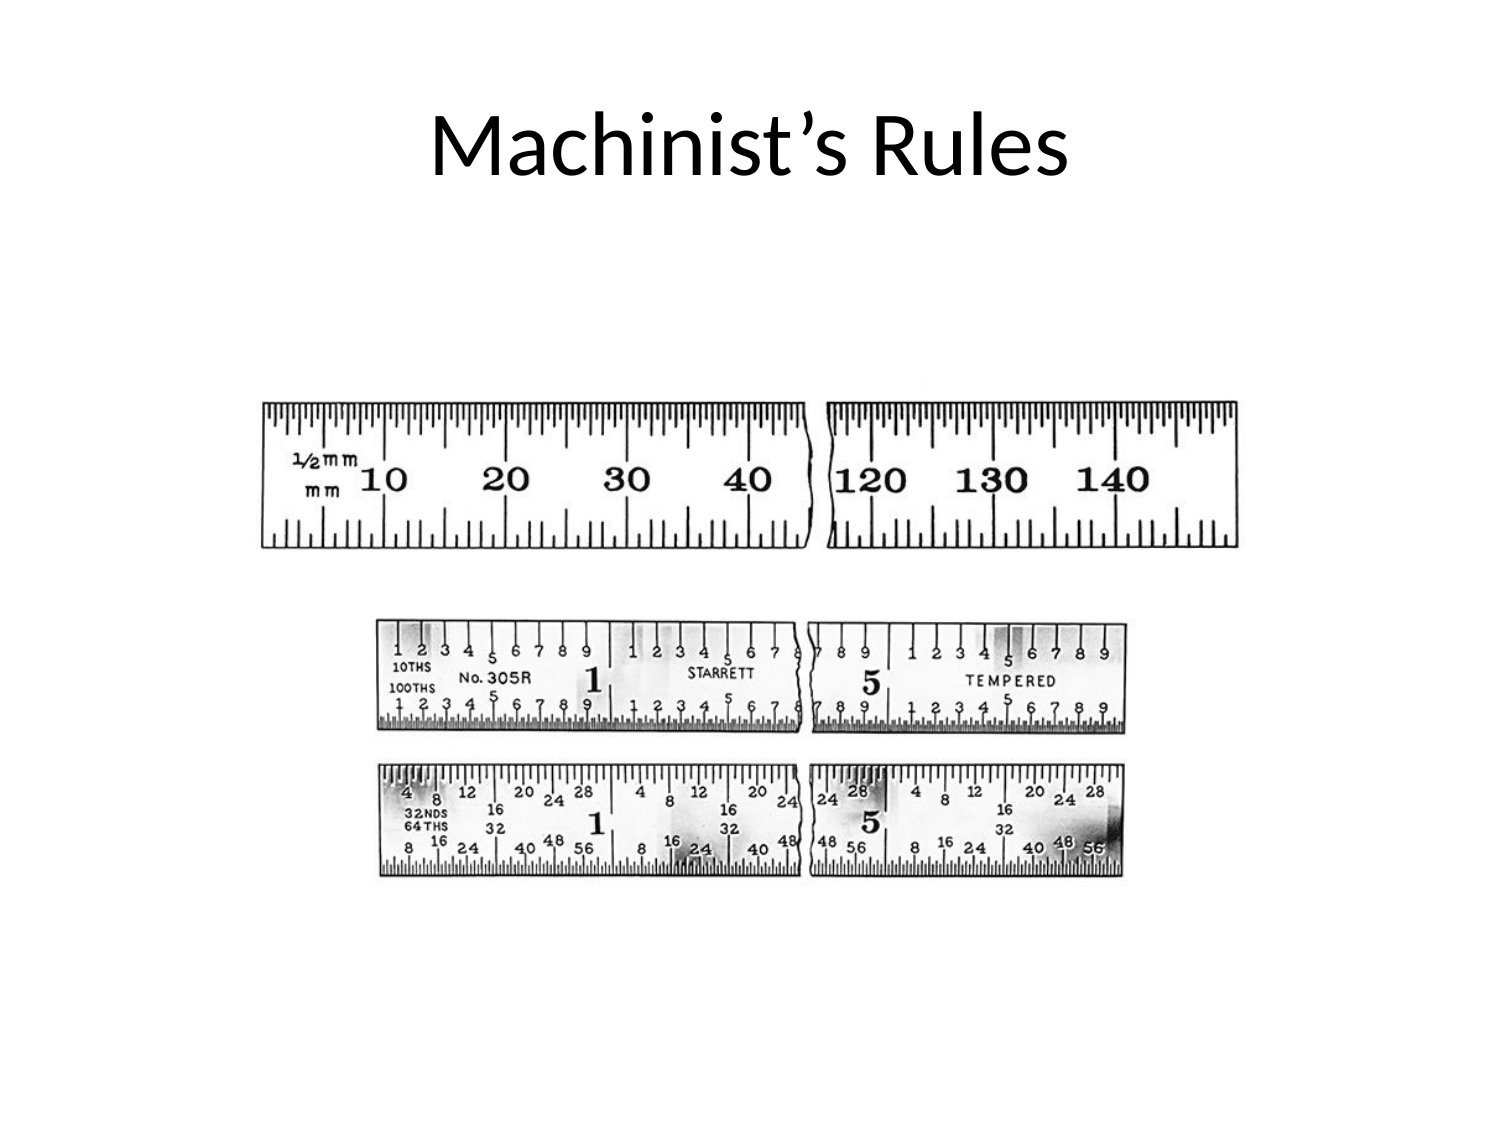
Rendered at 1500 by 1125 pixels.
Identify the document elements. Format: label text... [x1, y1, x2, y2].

title Machinist’s Rules [75, 45, 1425, 233]
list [254, 262, 1246, 1006]
